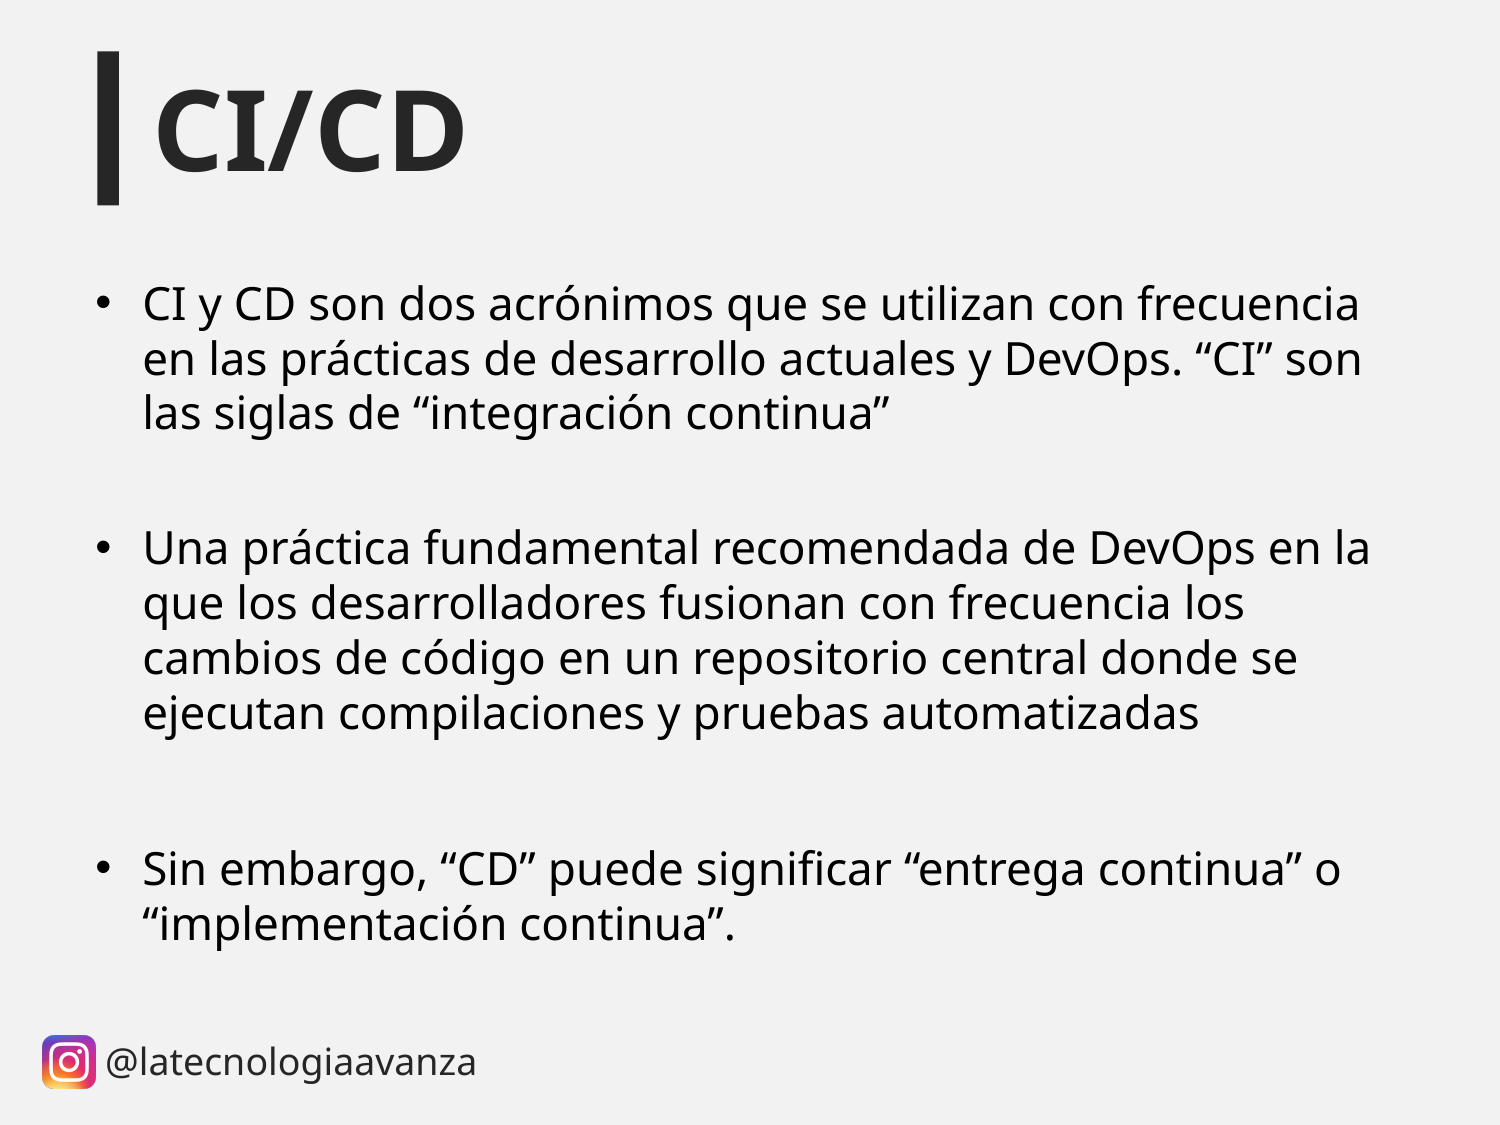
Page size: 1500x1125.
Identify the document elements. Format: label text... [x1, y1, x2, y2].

text_box [96, 50, 120, 206]
picture [42, 1035, 96, 1089]
text_box CI y CD son dos acrónimos que se utilizan con frecuencia en las prácticas de desarrollo actuales y DevOps. “CI” son las siglas de “integración continua” Una práctica fundamental recomendada de DevOps en la que los desarrolladores fusionan con frecuencia los cambios de código en un repositorio central donde se ejecutan compilaciones y pruebas automatizadas Sin embargo, “CD” puede significar “entrega continua” o “implementación continua”. [80, 266, 1427, 1088]
text_box CI/CD [137, 51, 1432, 202]
